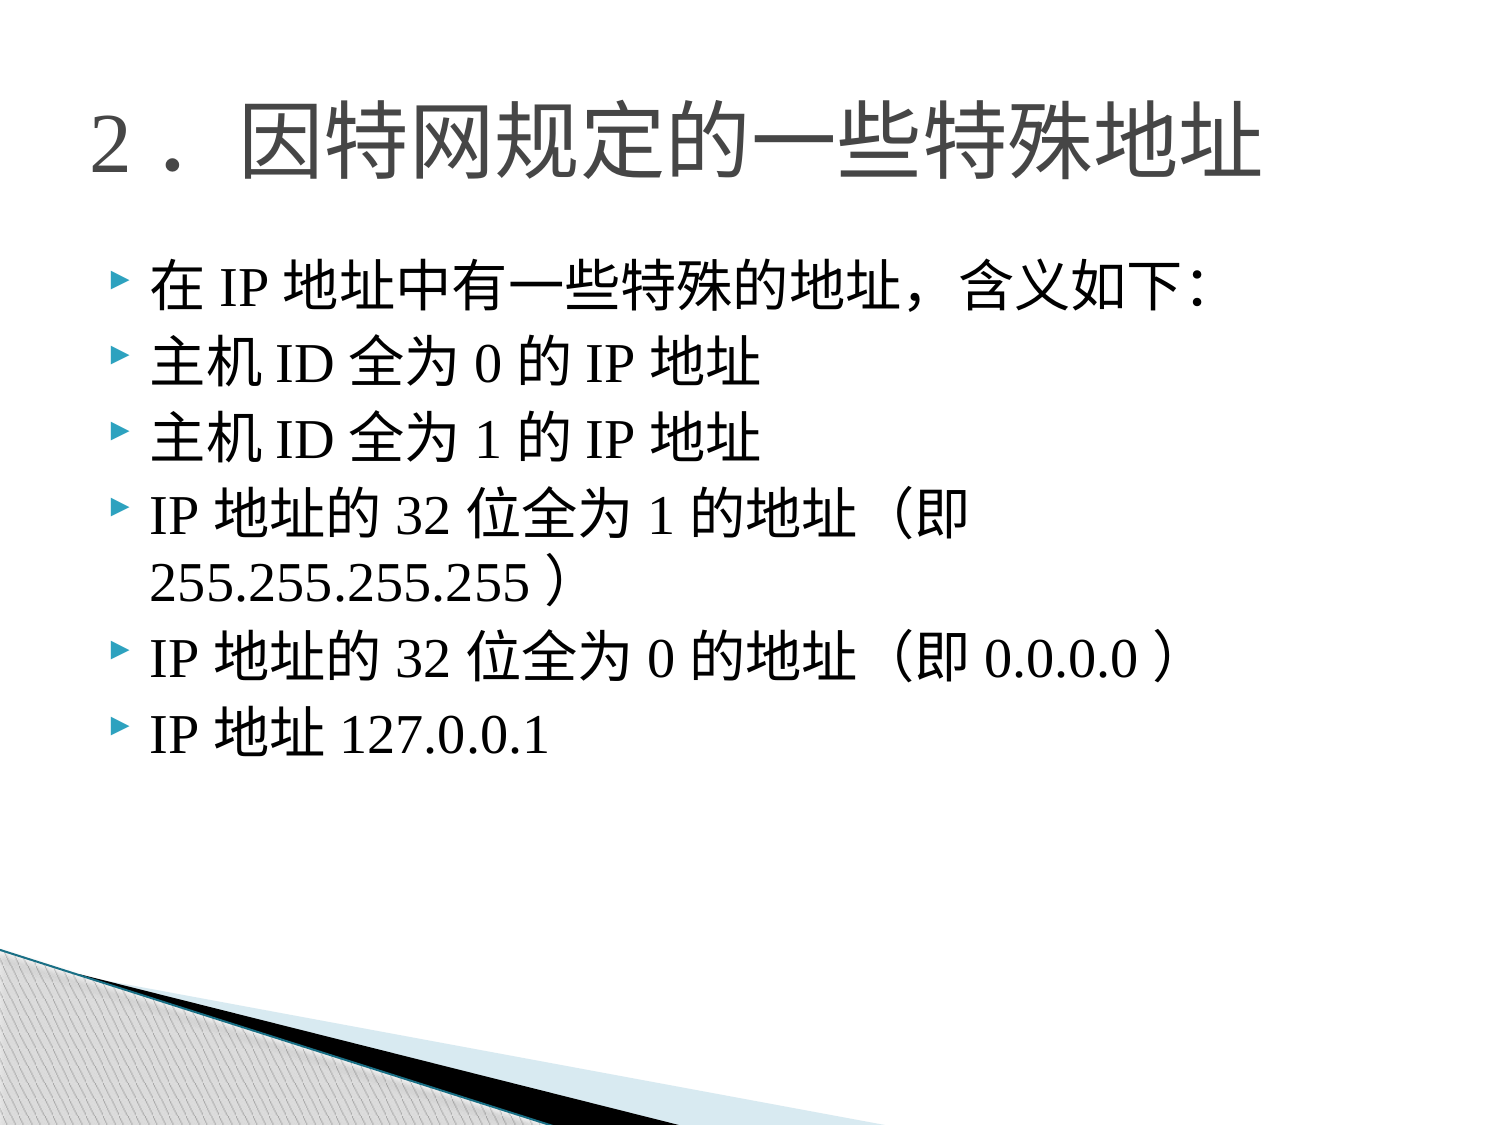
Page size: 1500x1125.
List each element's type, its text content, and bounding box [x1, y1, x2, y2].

title 2．因特网规定的一些特殊地址 [75, 45, 1425, 233]
list 在IP地址中有一些特殊的地址，含义如下： 主机ID全为0的IP地址 主机ID全为1的IP地址 IP地址的32位全为1的地址（即255.255.255.255） IP地址的32位全为0的地址（即0.0.0.0） IP地址127.0.0.1 [75, 243, 1425, 986]
